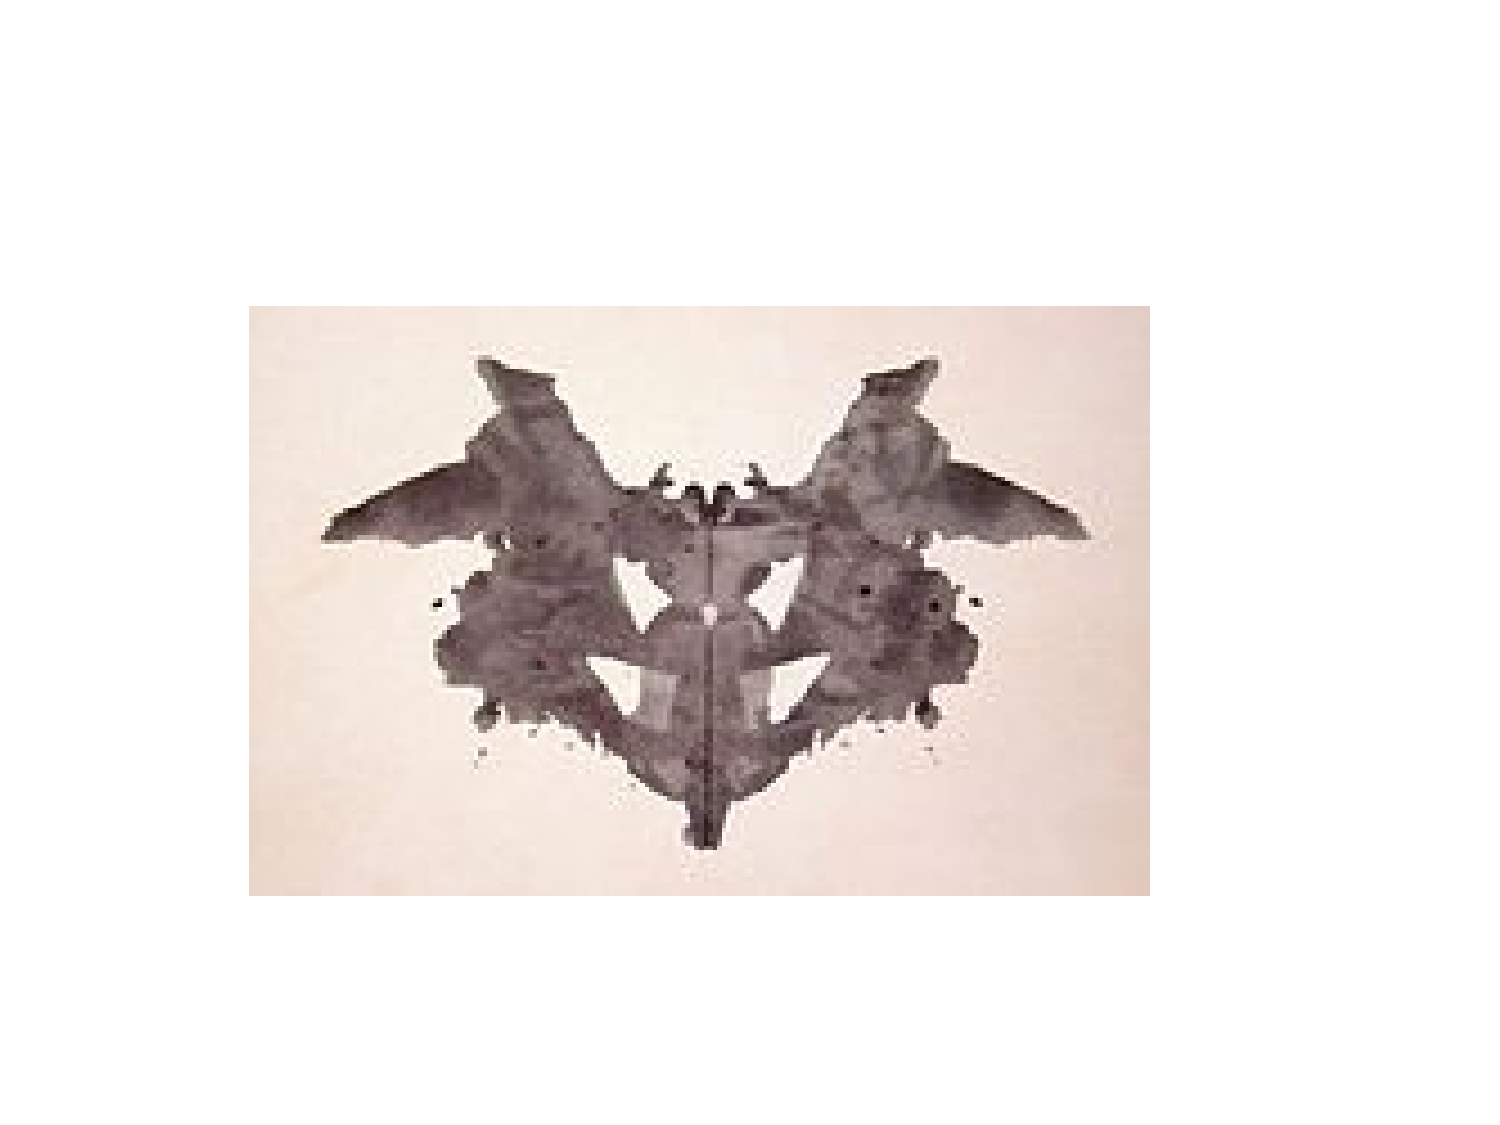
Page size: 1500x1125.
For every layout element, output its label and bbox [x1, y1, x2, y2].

list [249, 305, 1151, 896]
